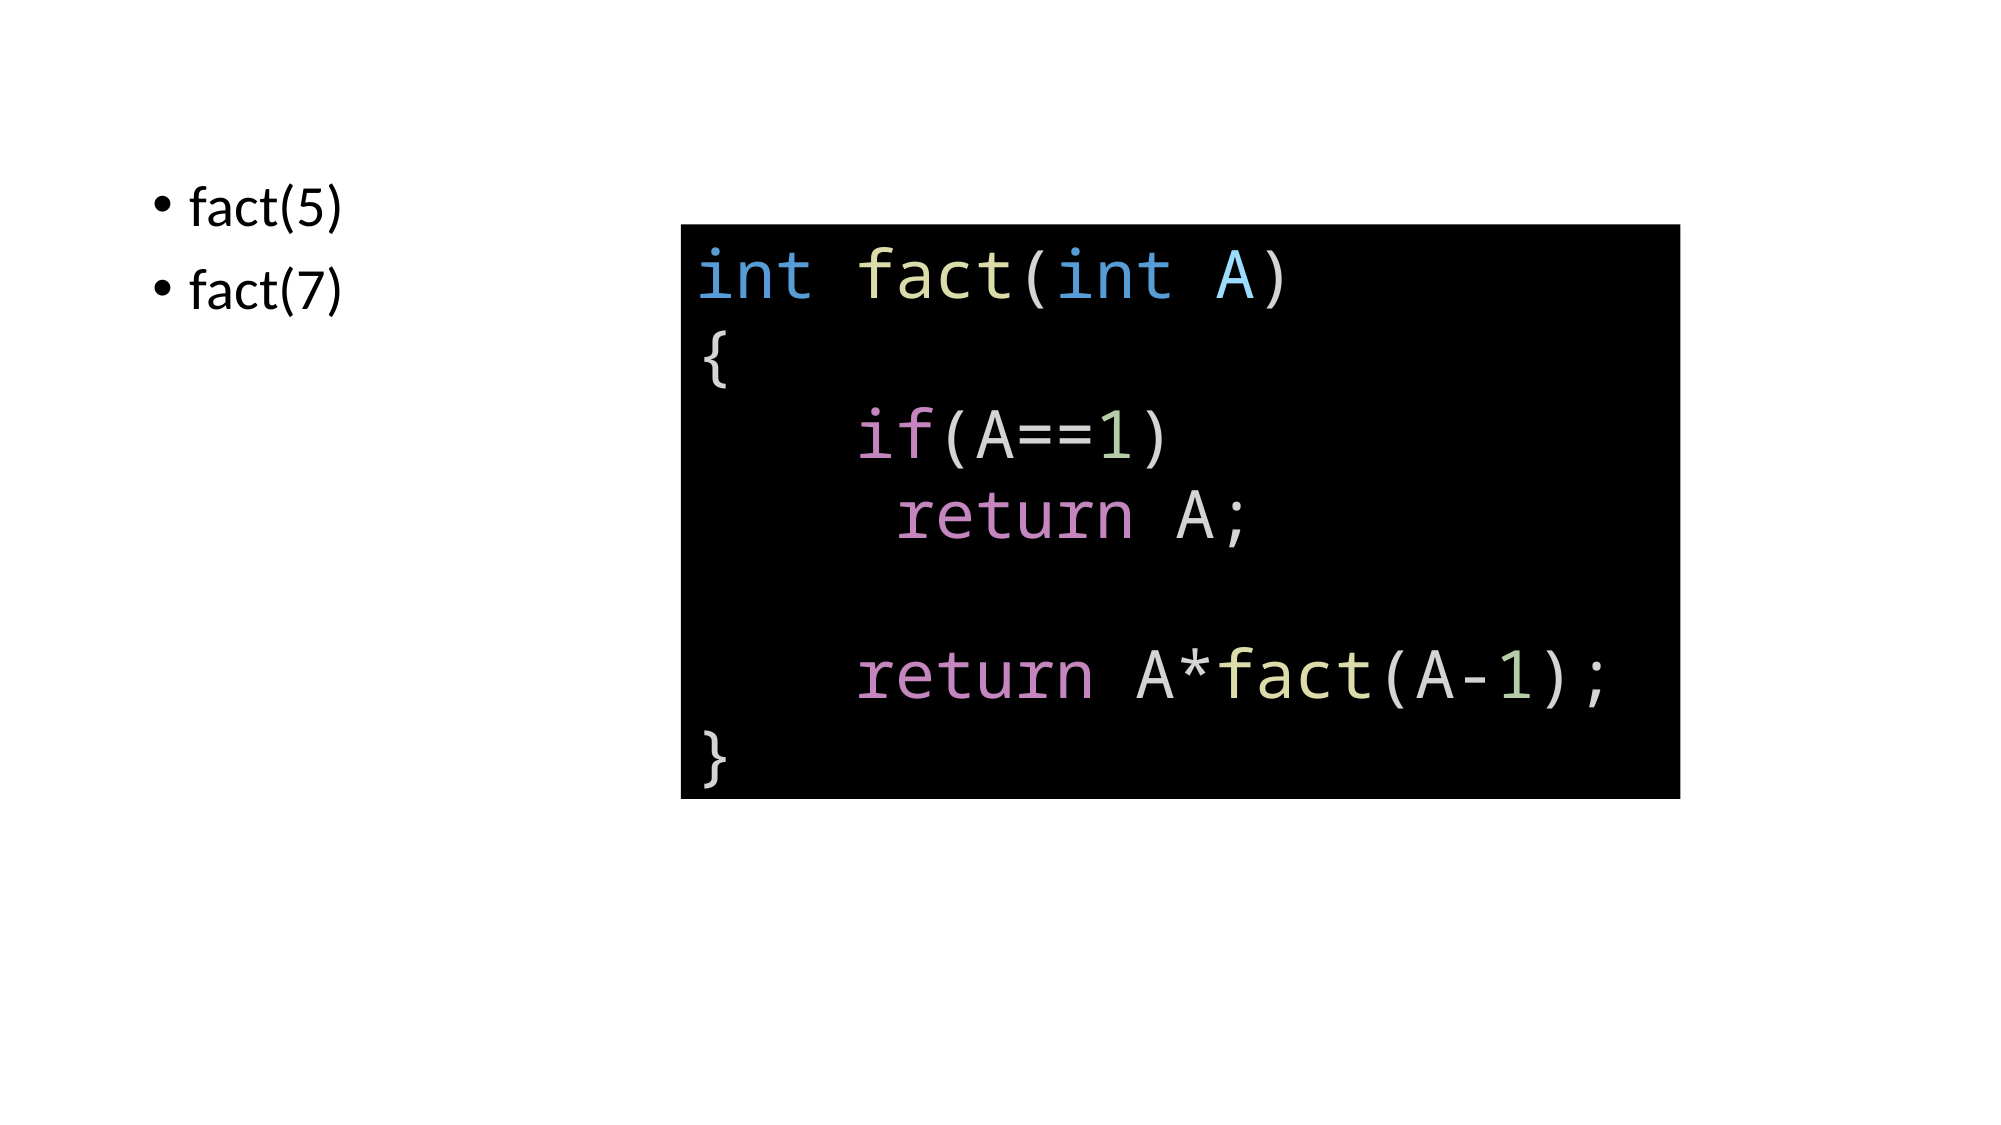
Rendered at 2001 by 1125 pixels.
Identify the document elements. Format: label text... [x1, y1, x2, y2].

list fact(5) fact(7) [137, 168, 1863, 1014]
text_box int fact(int A) { if(A==1) return A; return A*fact(A-1); } [680, 224, 1681, 799]
